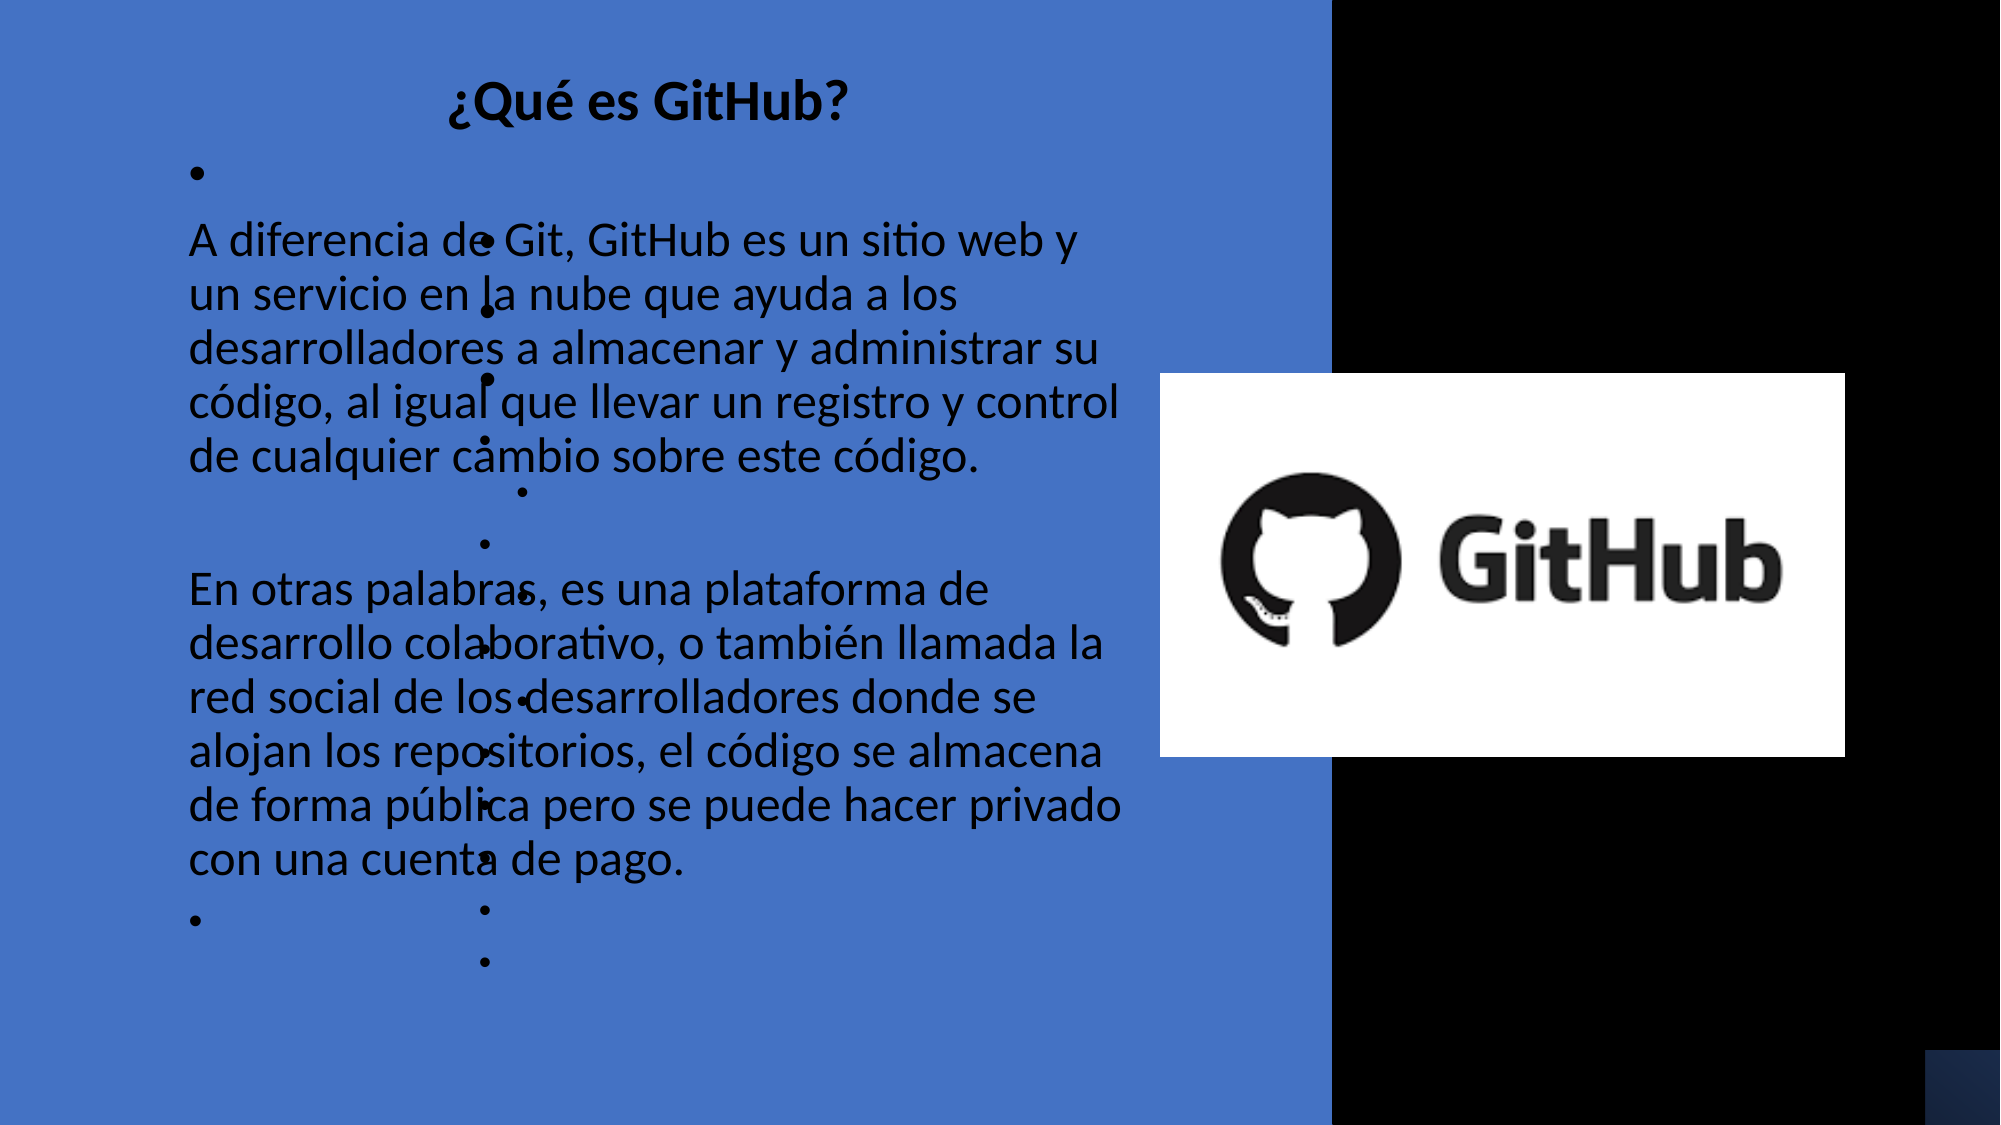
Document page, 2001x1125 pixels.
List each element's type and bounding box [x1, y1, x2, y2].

picture [1160, 373, 1845, 757]
text_box [138, 62, 1558, 766]
